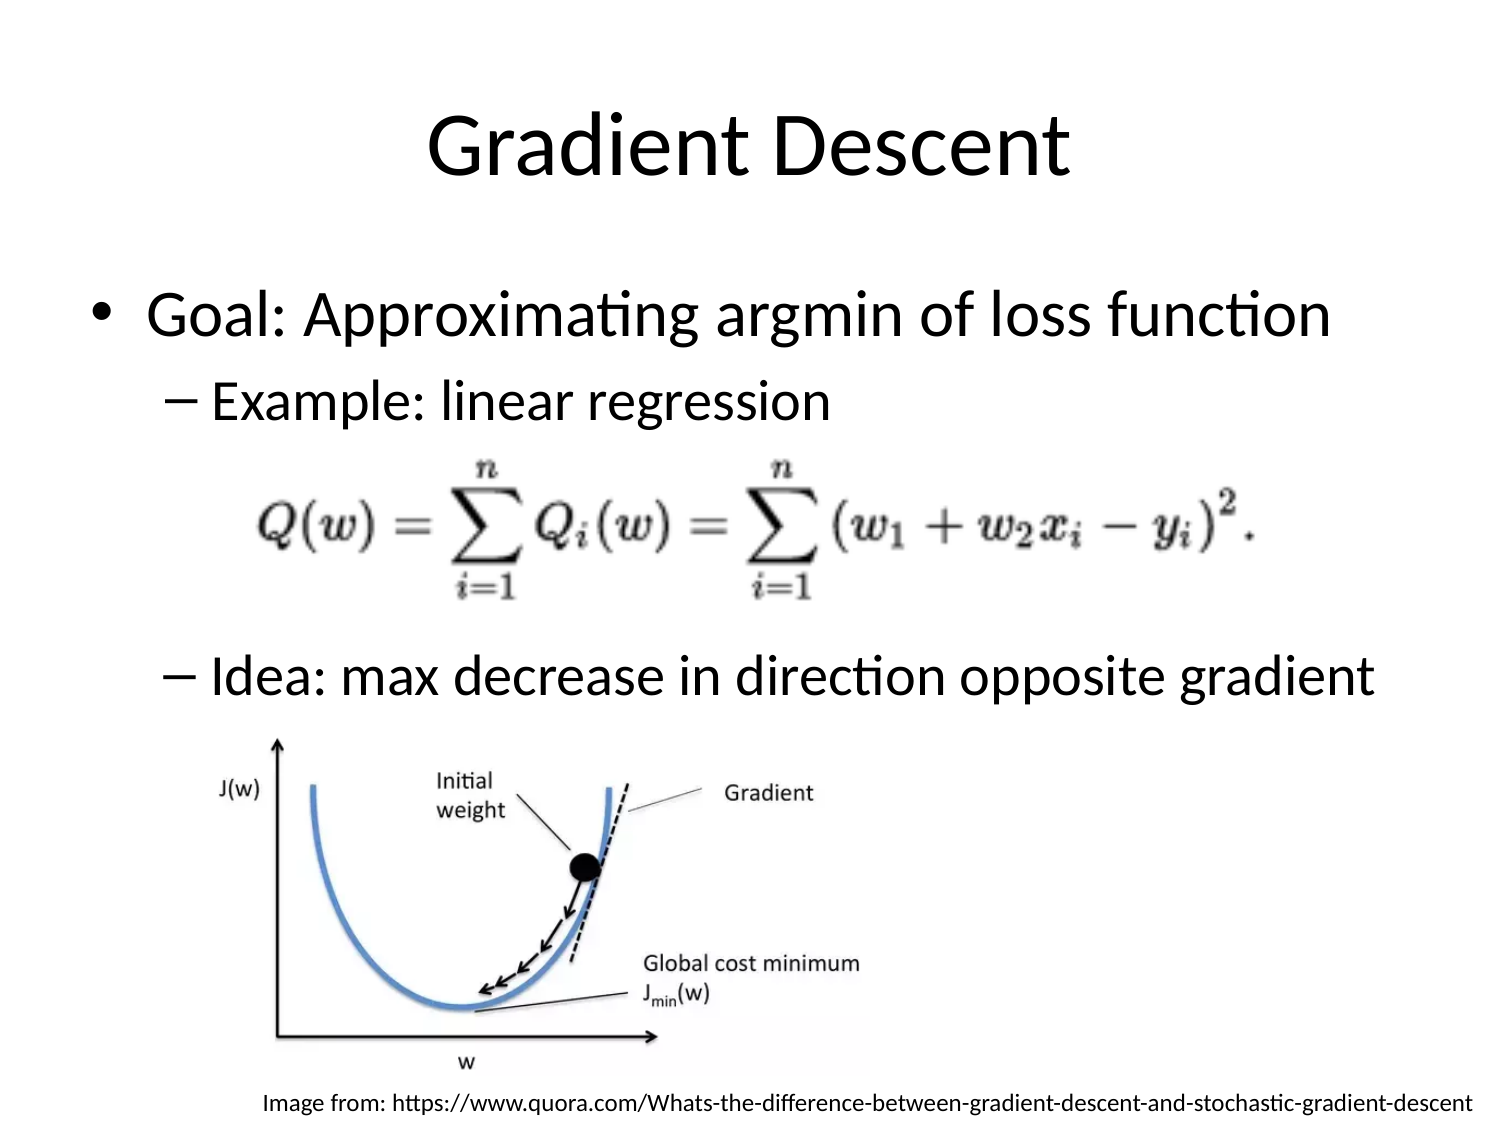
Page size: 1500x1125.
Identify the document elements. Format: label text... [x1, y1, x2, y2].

text_box Image from: https://www.quora.com/Whats-the-difference-between-gradient-descent-and-stochastic-gradient-descent [248, 1079, 1491, 1125]
list Goal: Approximating argmin of loss function Example: linear regression [75, 262, 1425, 531]
picture [214, 720, 871, 1076]
text_box Idea: max decrease in direction opposite gradient [73, 629, 1424, 899]
title Gradient Descent [75, 45, 1425, 233]
picture [214, 451, 1287, 611]
